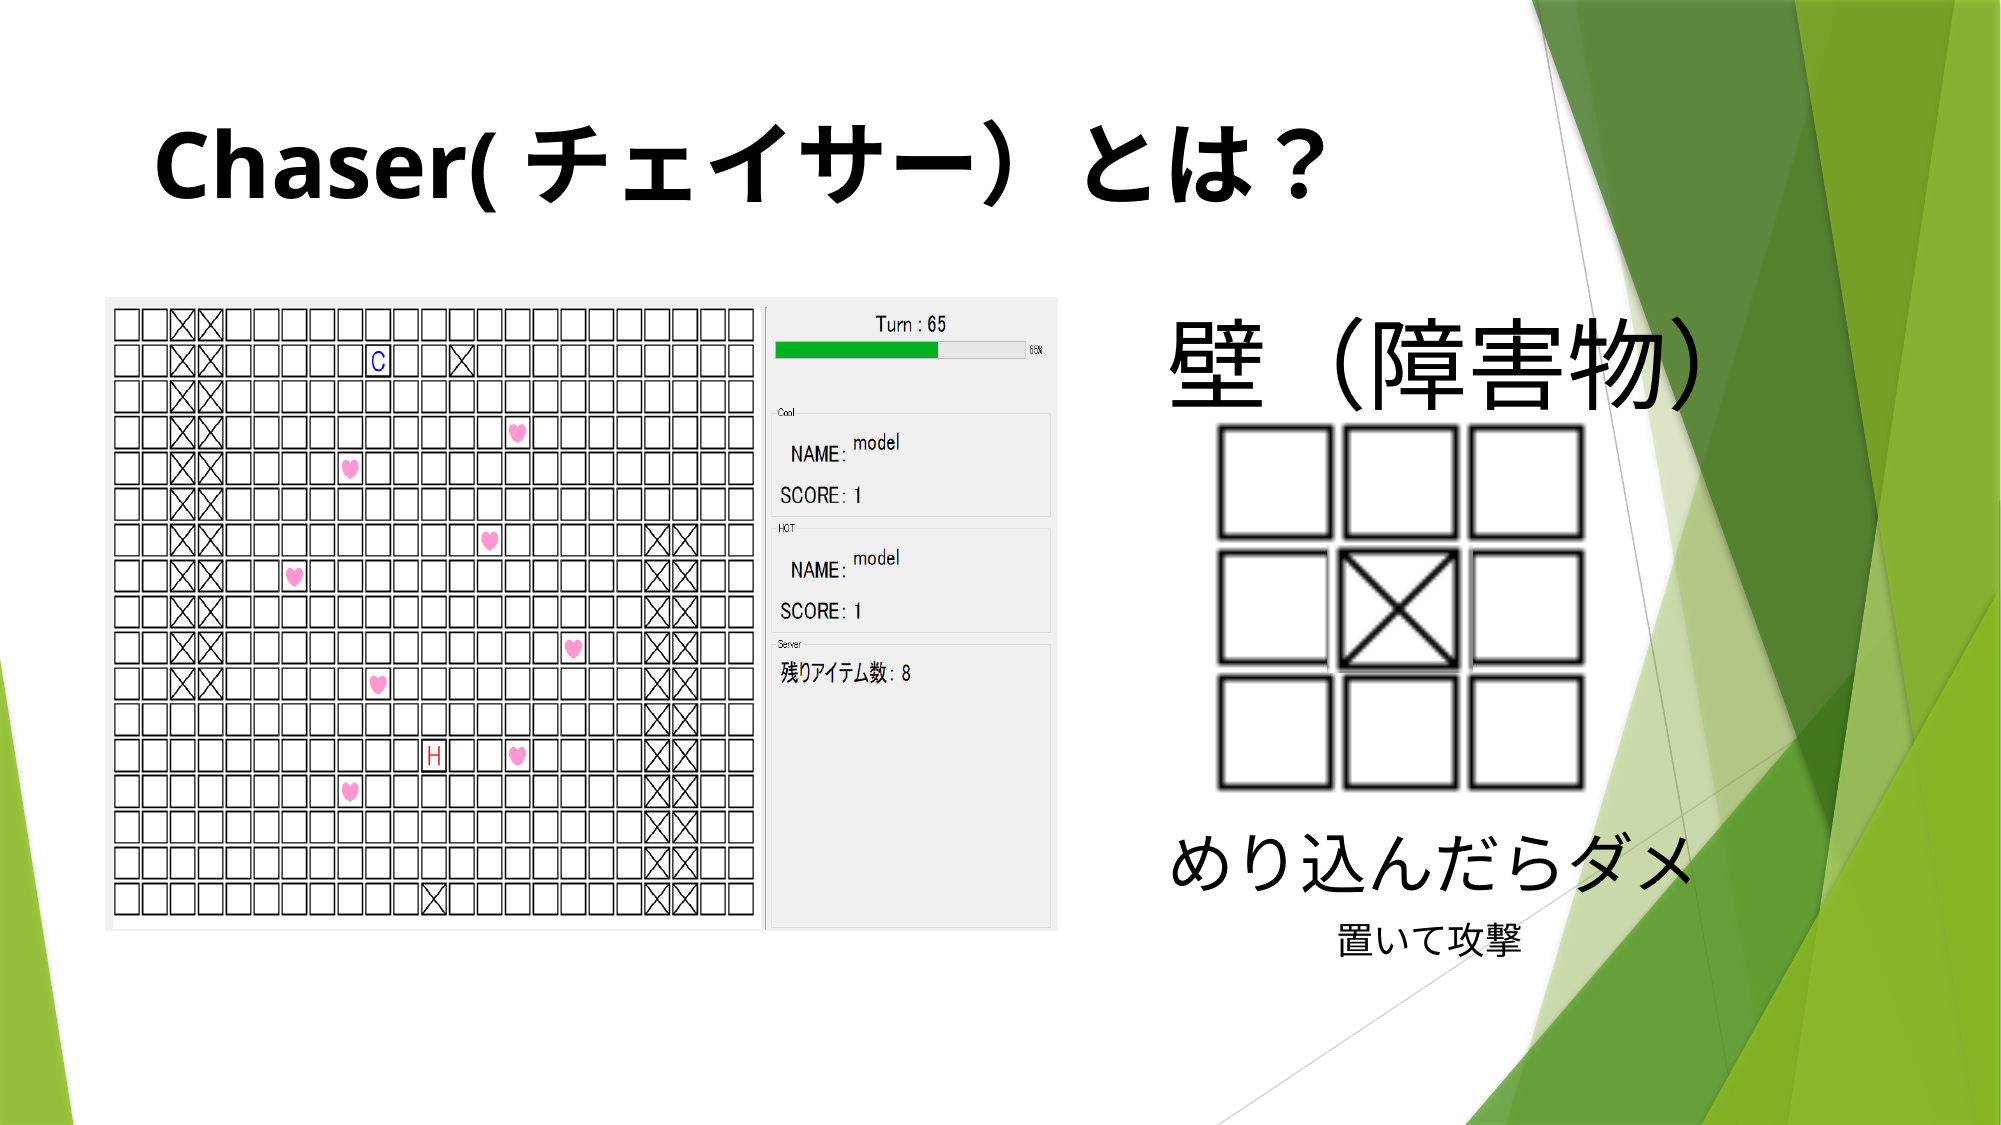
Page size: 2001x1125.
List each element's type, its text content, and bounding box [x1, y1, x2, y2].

text_box Chaser(チェイサー）とは？ [137, 59, 1863, 278]
text_box 壁（障害物） [1152, 295, 1862, 430]
picture [1210, 420, 1590, 797]
text_box 置いて攻撃 [1321, 910, 1549, 970]
picture [104, 294, 1059, 932]
text_box めり込んだらダメ [1152, 814, 1771, 909]
